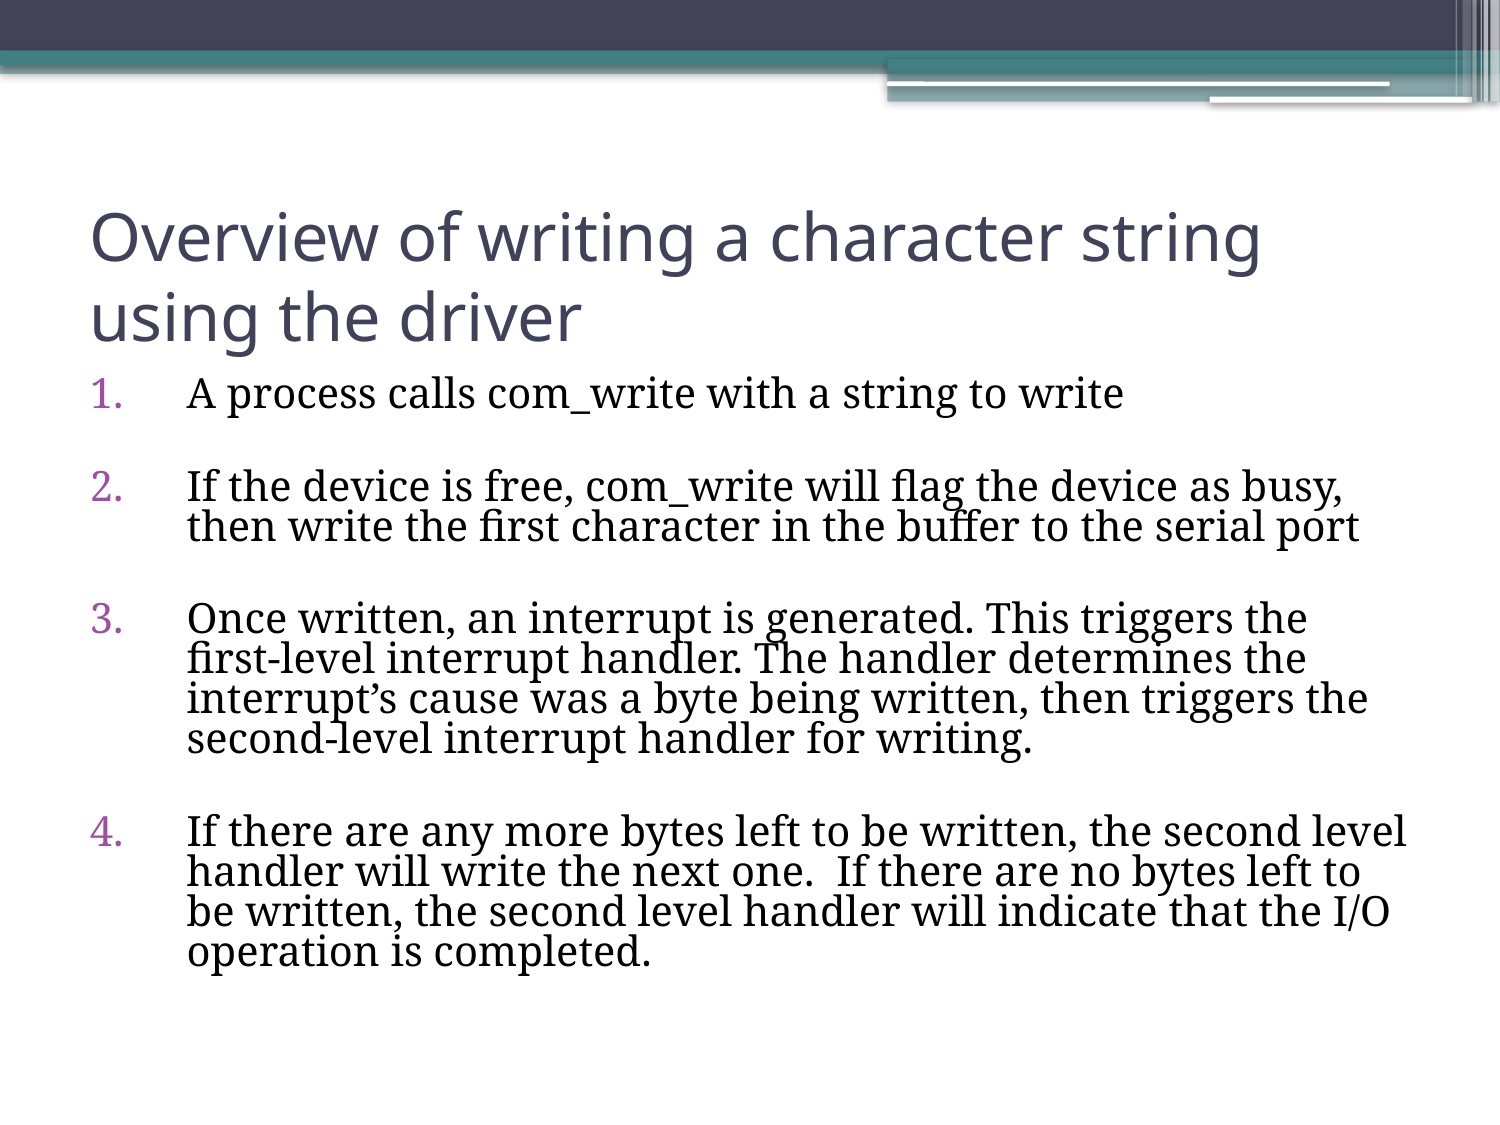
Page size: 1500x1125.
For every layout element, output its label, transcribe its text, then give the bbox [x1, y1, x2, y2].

list A process calls com_write with a string to write If the device is free, com_write will flag the device as busy, then write the first character in the buffer to the serial port Once written, an interrupt is generated. This triggers the first-level interrupt handler. The handler determines the interrupt’s cause was a byte being written, then triggers the second-level interrupt handler for writing. If there are any more bytes left to be written, the second level handler will write the next one. If there are no bytes left to be written, the second level handler will indicate that the I/O operation is completed. [75, 368, 1425, 1079]
title Overview of writing a character string using the driver [75, 187, 1425, 363]
